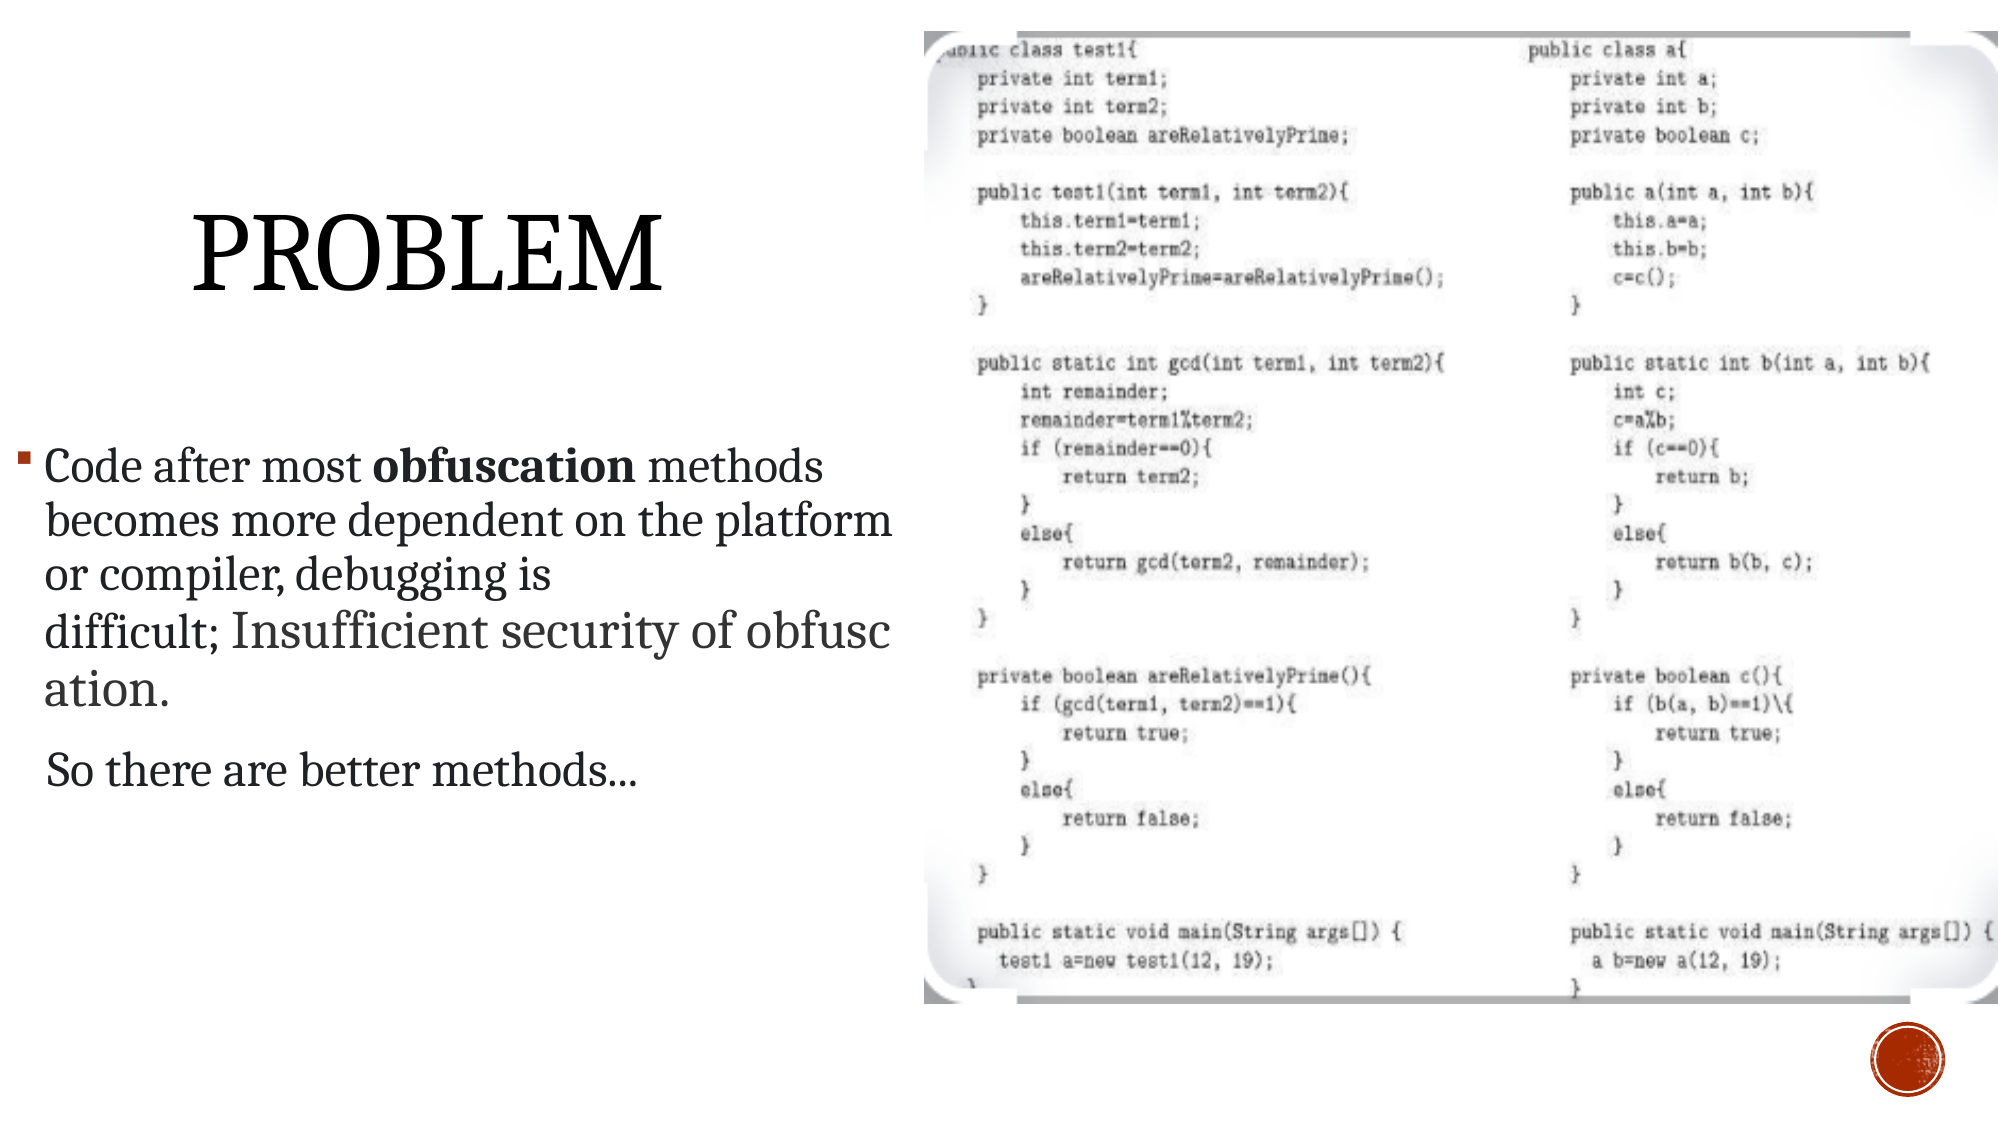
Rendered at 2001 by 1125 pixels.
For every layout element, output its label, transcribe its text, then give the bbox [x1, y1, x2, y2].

list Code after most obfuscation methods becomes more dependent on the platform or compiler, debugging is difficult; Insufficient security of obfuscation. So there are better methods... [0, 431, 923, 831]
picture [924, 31, 1998, 1004]
title problem [175, 79, 923, 429]
